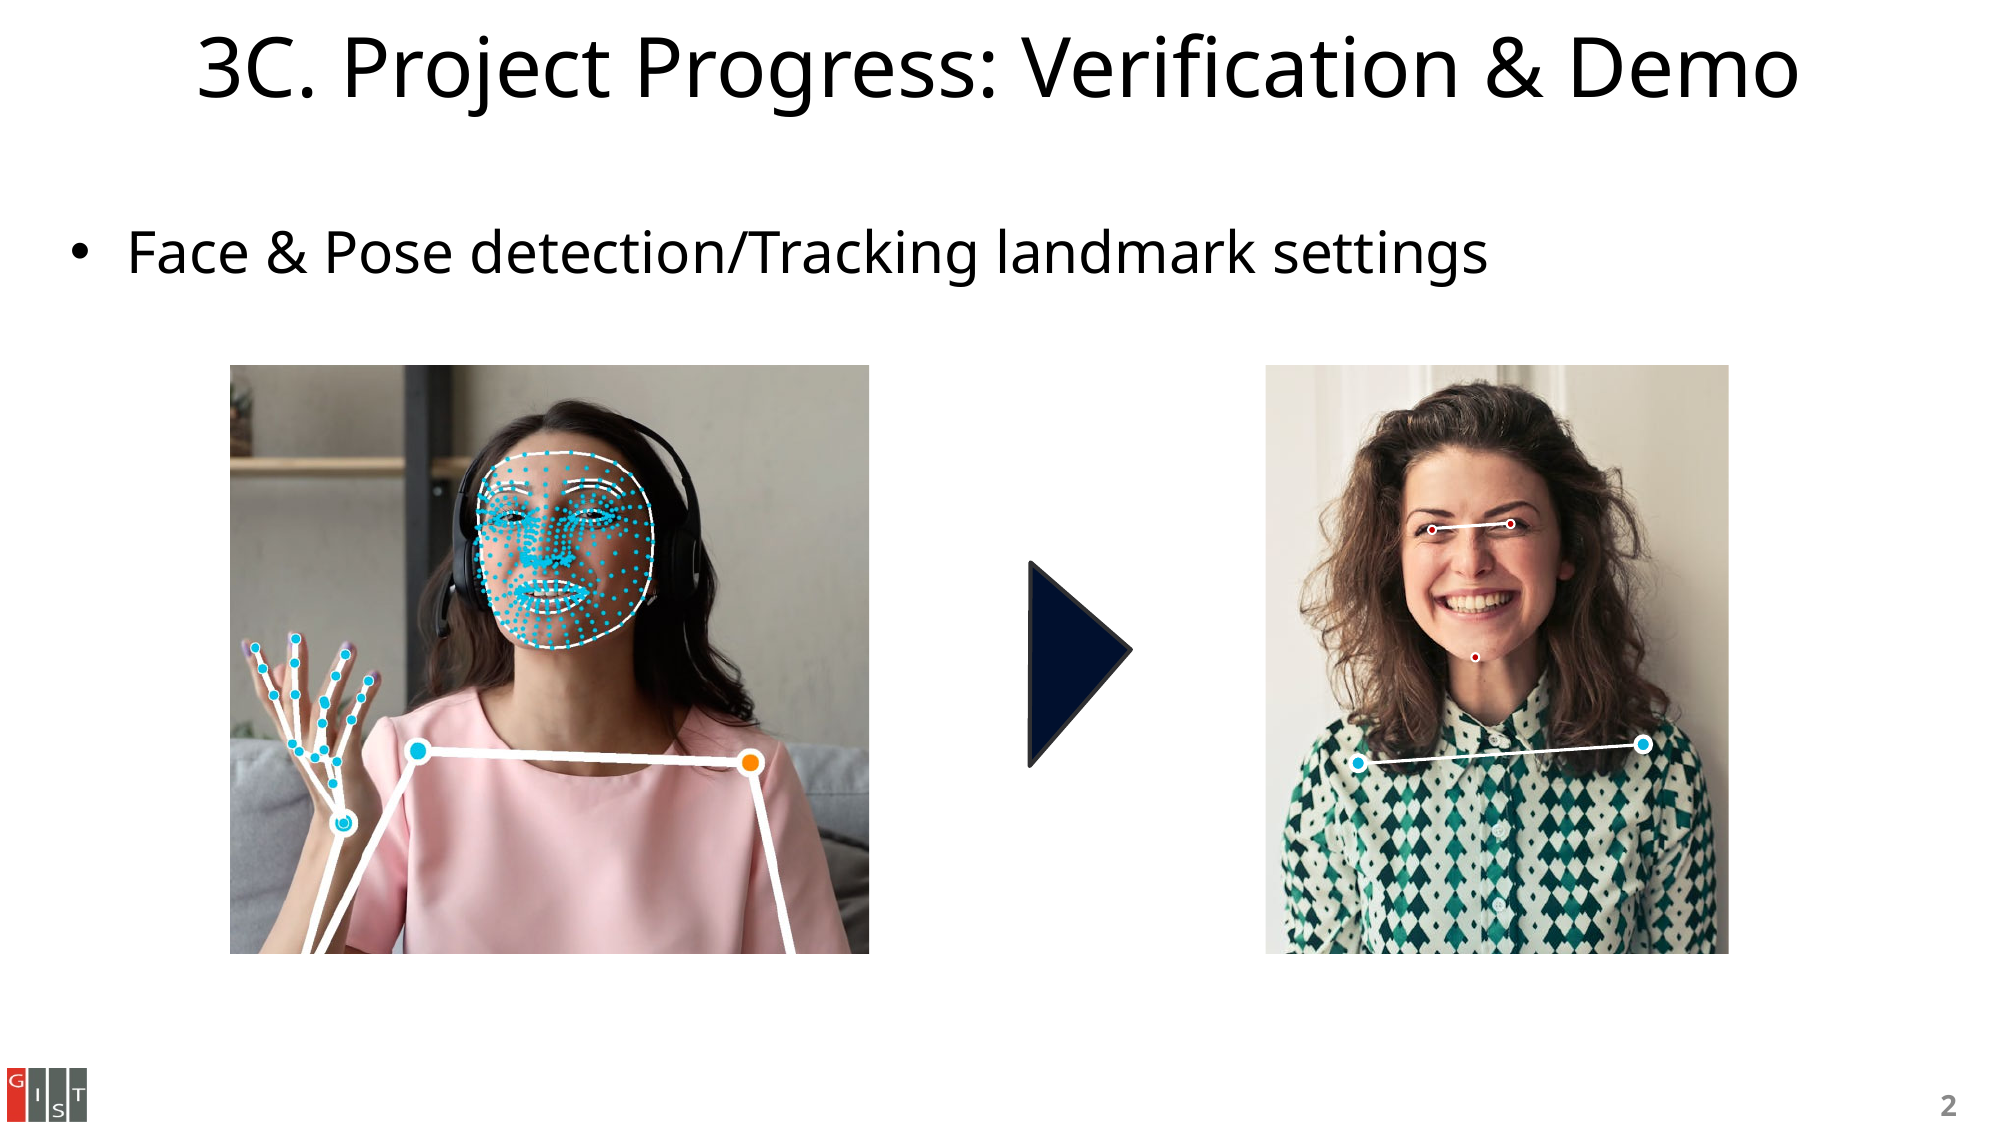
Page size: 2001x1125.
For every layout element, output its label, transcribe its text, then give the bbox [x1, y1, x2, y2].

picture [7, 1068, 87, 1122]
title 3C. Project Progress: Verification & Demo [0, 0, 2000, 133]
list Face & Pose detection/Tracking landmark settings [55, 207, 1945, 1059]
picture [229, 365, 870, 955]
slide_number 1 [1897, 1084, 2000, 1125]
text_box [1027, 560, 1133, 768]
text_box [1265, 365, 1729, 955]
